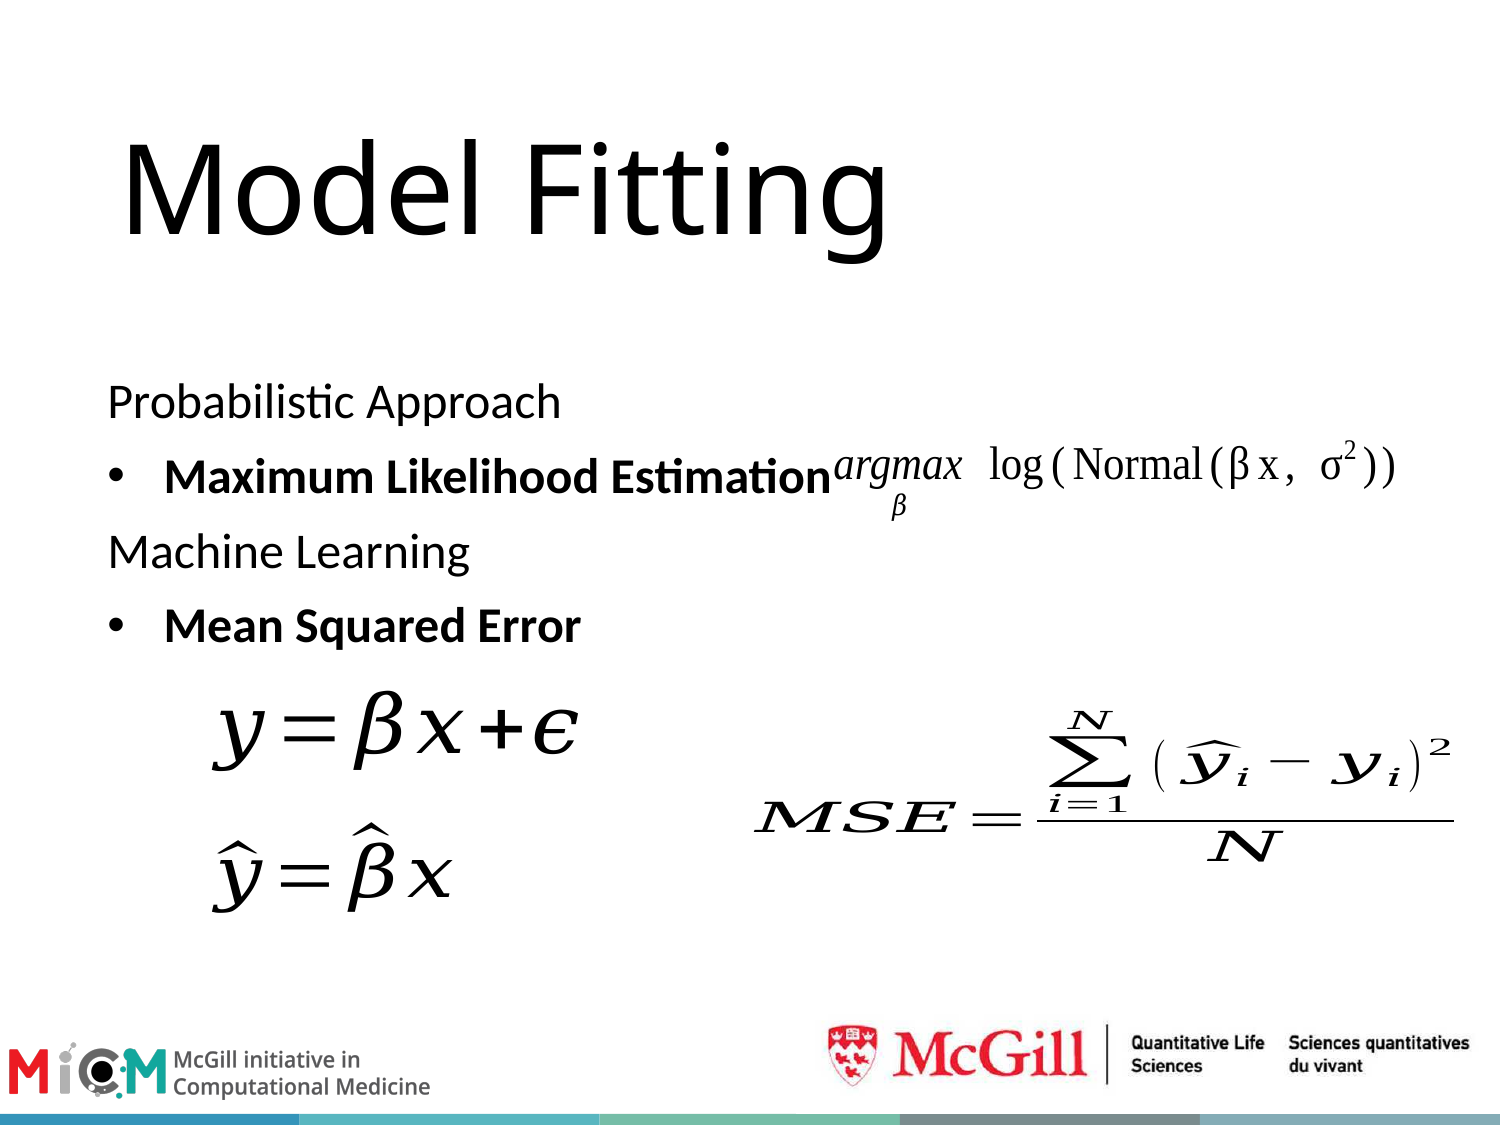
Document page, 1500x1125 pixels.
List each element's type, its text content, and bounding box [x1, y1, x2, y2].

picture [0, 1013, 437, 1125]
title Model Fitting [103, 83, 1397, 270]
picture [796, 995, 1500, 1114]
list Probabilistic Approach Maximum Likelihood Estimation Machine Learning Mean Squared Error [92, 367, 1386, 913]
